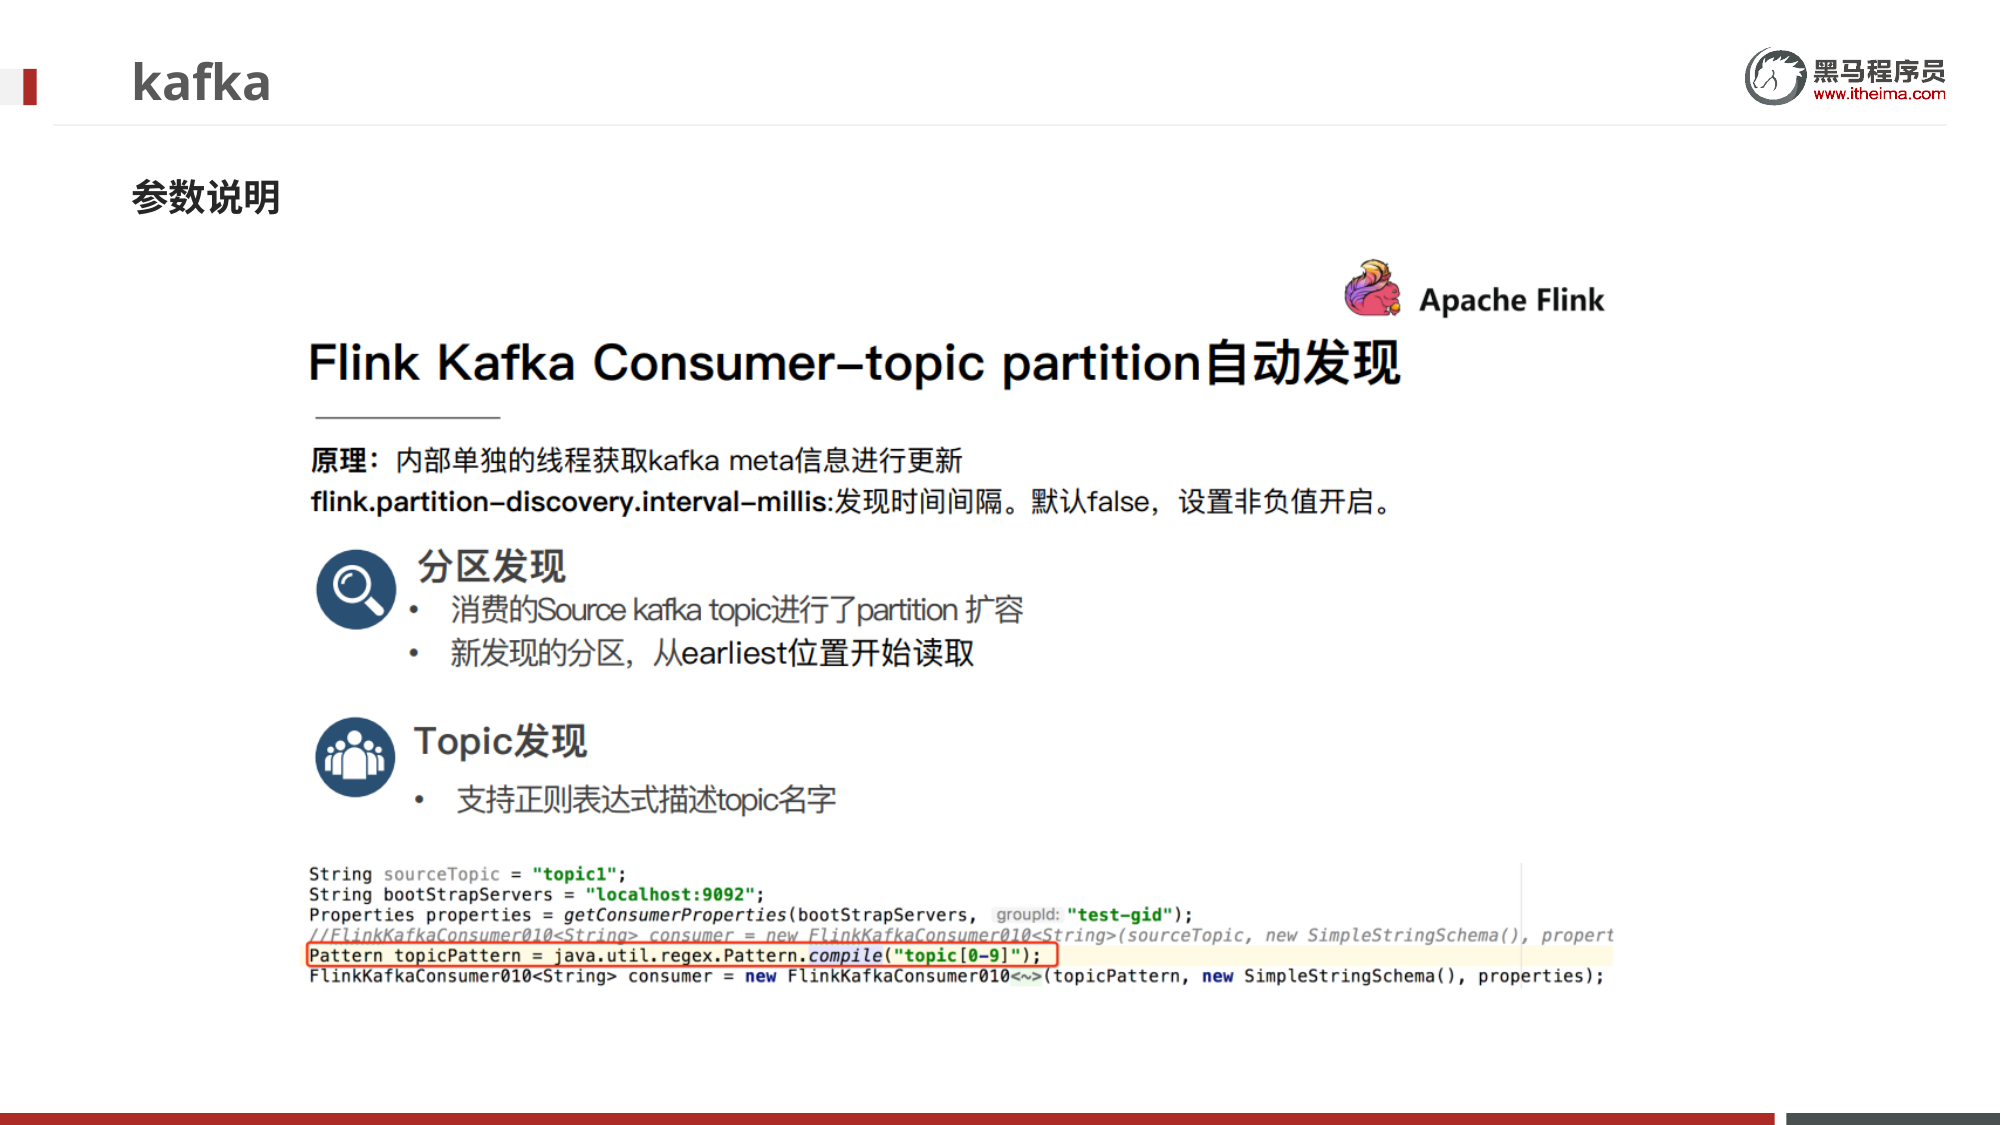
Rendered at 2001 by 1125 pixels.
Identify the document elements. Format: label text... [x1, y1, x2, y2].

picture [1744, 46, 1946, 106]
picture [236, 252, 1644, 1005]
title kafka [116, 38, 1556, 124]
list 参数说明 [116, 154, 1872, 239]
